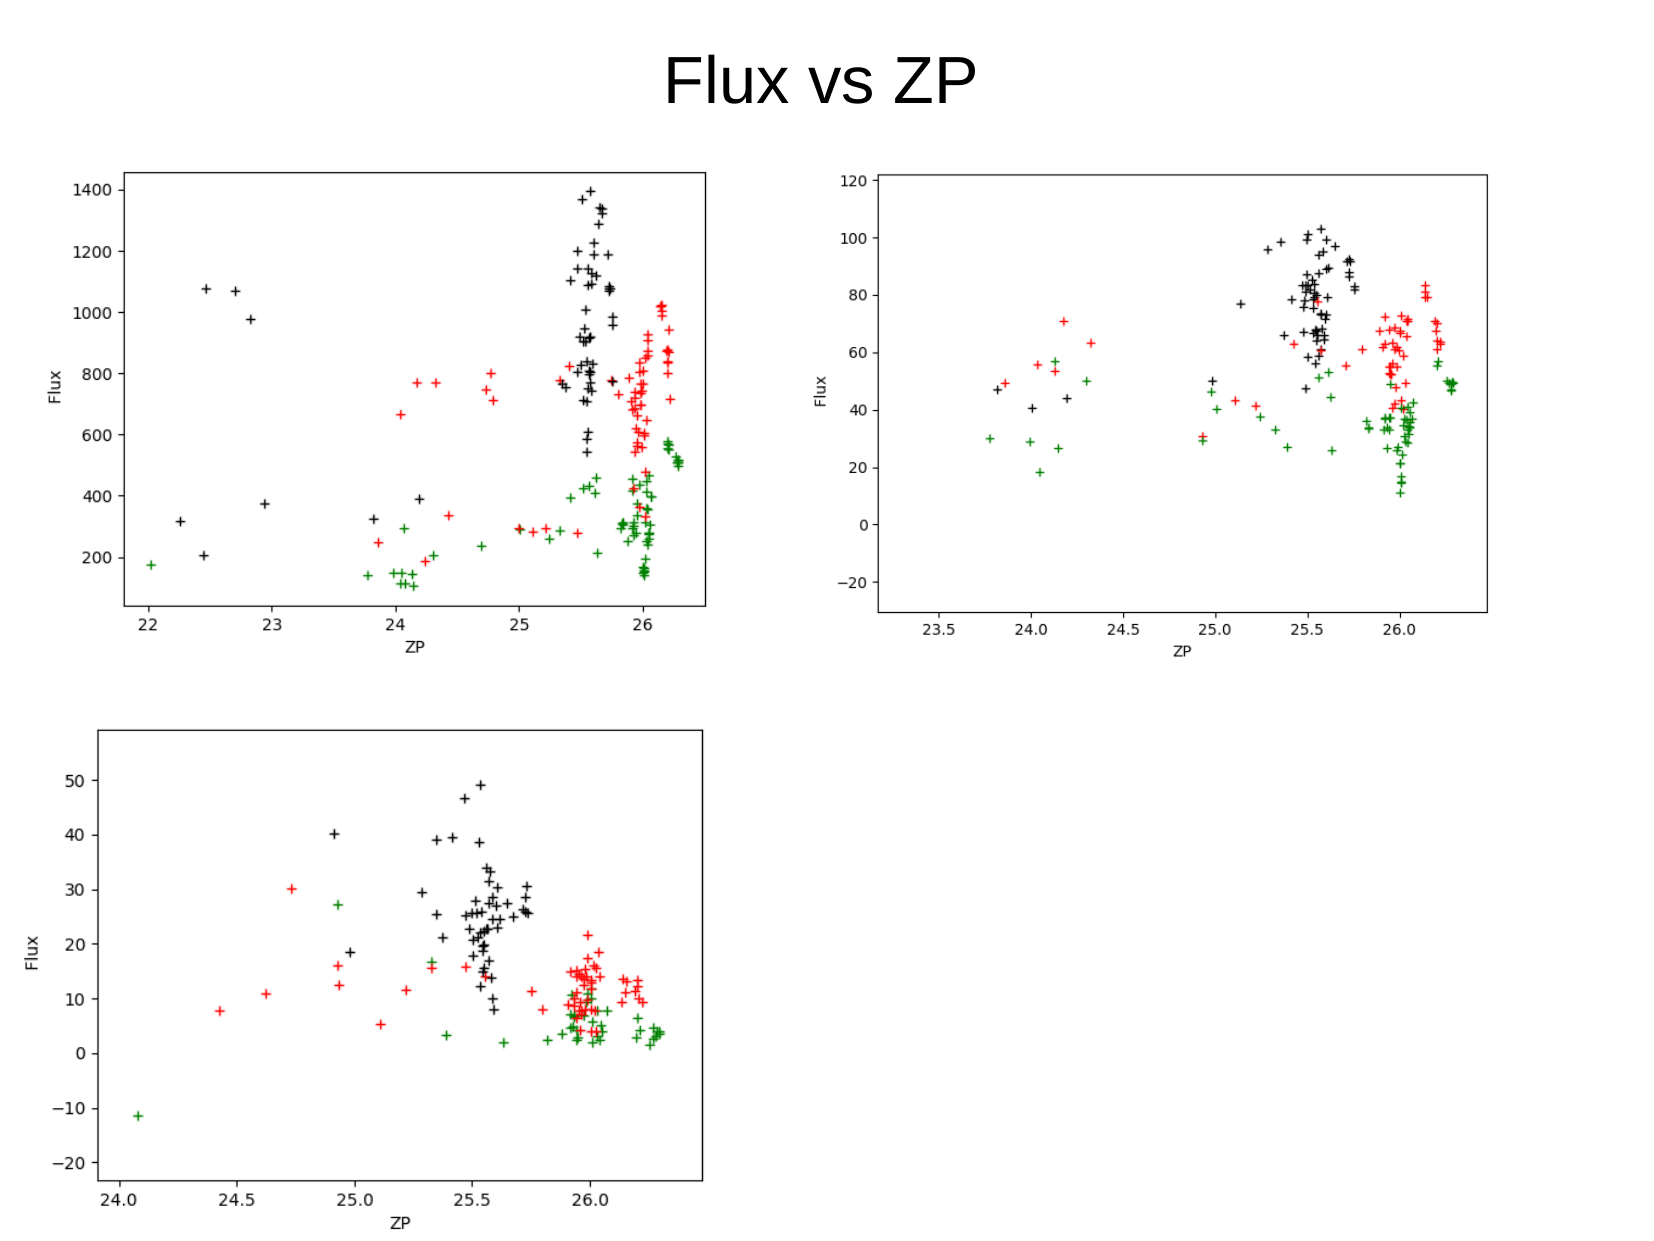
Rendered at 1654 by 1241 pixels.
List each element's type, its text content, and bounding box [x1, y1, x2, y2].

text_box Flux vs ZP [82, 34, 1560, 104]
picture [0, 104, 1565, 1241]
